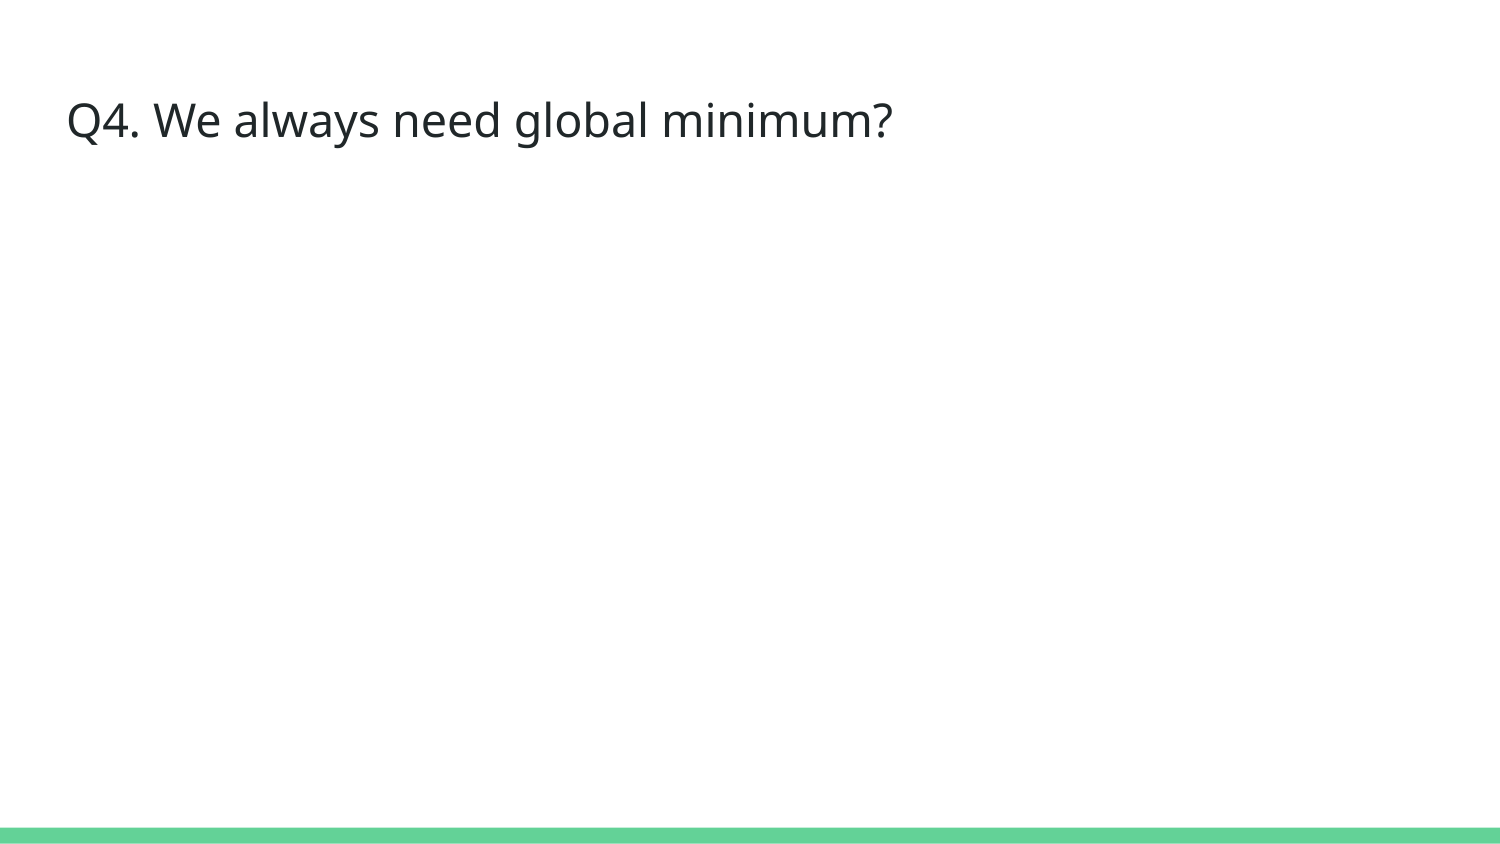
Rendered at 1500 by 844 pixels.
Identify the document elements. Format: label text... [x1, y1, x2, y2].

title Q4. We always need global minimum? [51, 72, 1449, 167]
